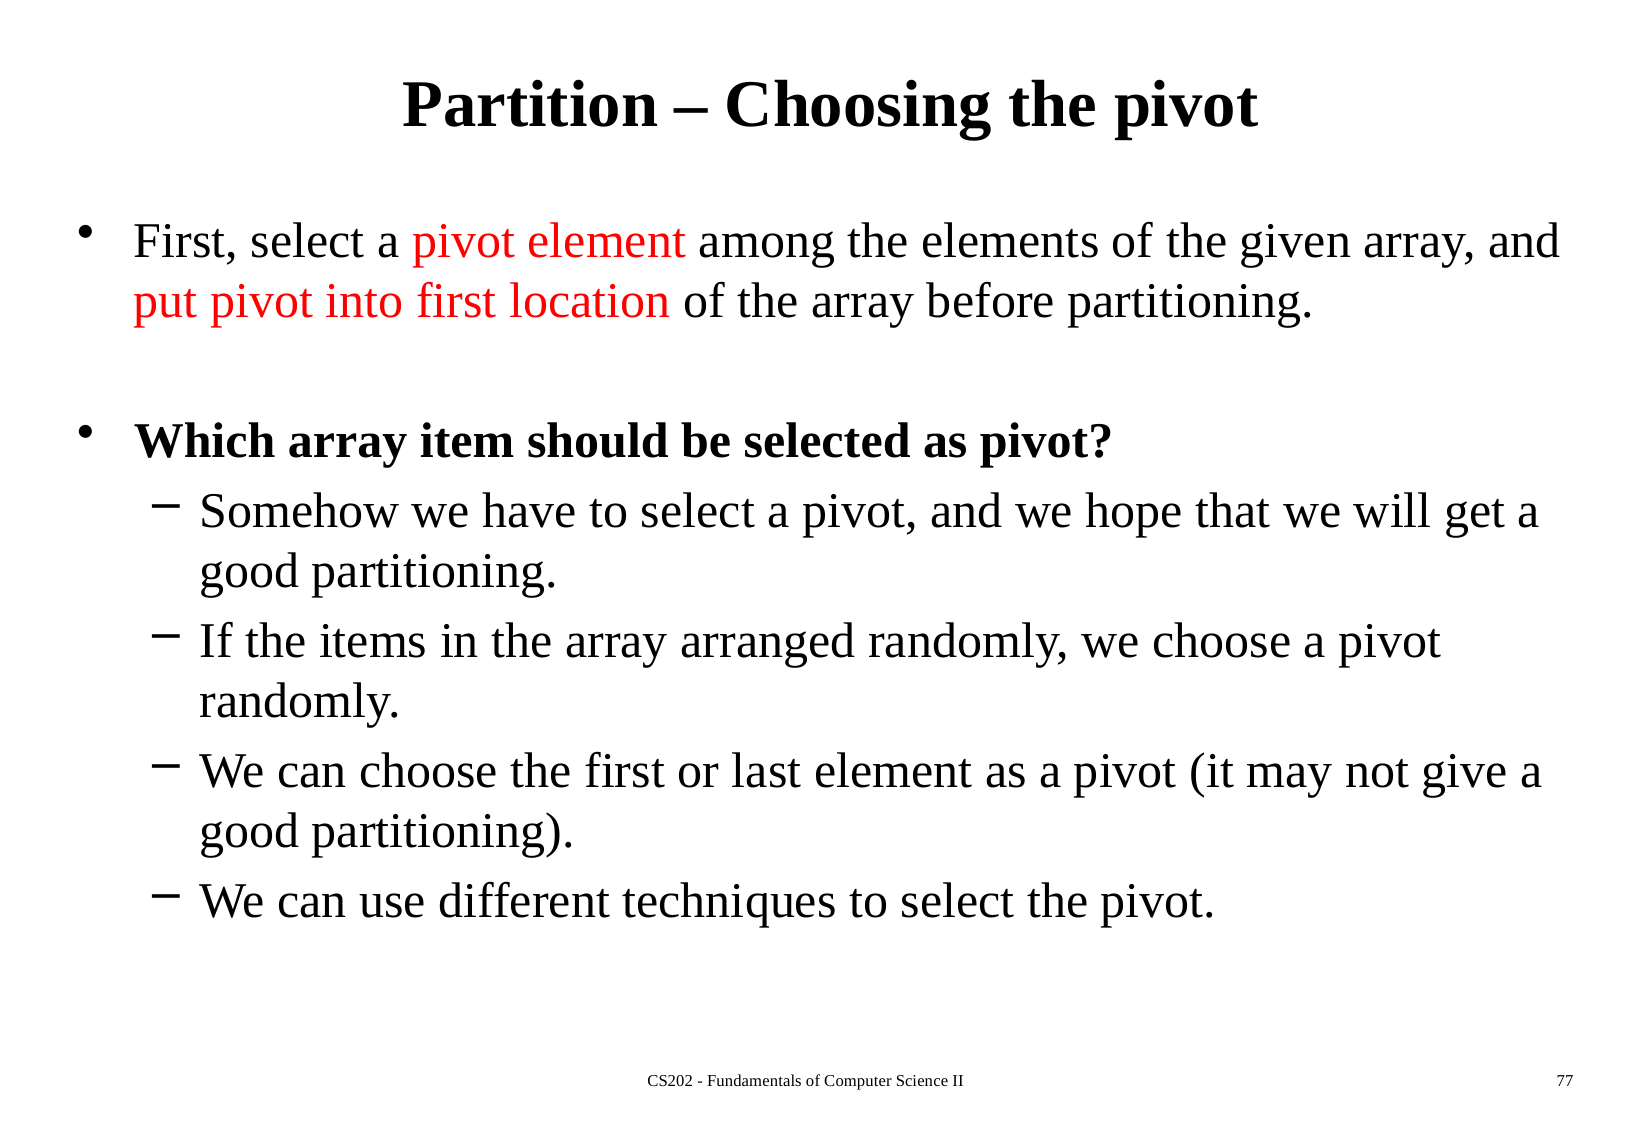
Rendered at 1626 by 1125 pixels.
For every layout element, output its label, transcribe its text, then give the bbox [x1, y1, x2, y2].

slide_number 77 [1249, 1062, 1589, 1101]
list First, select a pivot element among the elements of the given array, and put pivot into first location of the array before partitioning. Which array item should be selected as pivot? Somehow we have to select a pivot, and we hope that we will get a good partitioning. If the items in the array arranged randomly, we choose a pivot randomly. We can choose the first or last element as a pivot (it may not give a good partitioning). We can use different techniques to select the pivot. [62, 200, 1588, 1038]
footer CS202 - Fundamentals of Computer Science II [500, 1062, 1111, 1101]
title Partition – Choosing the pivot [62, 24, 1600, 175]
